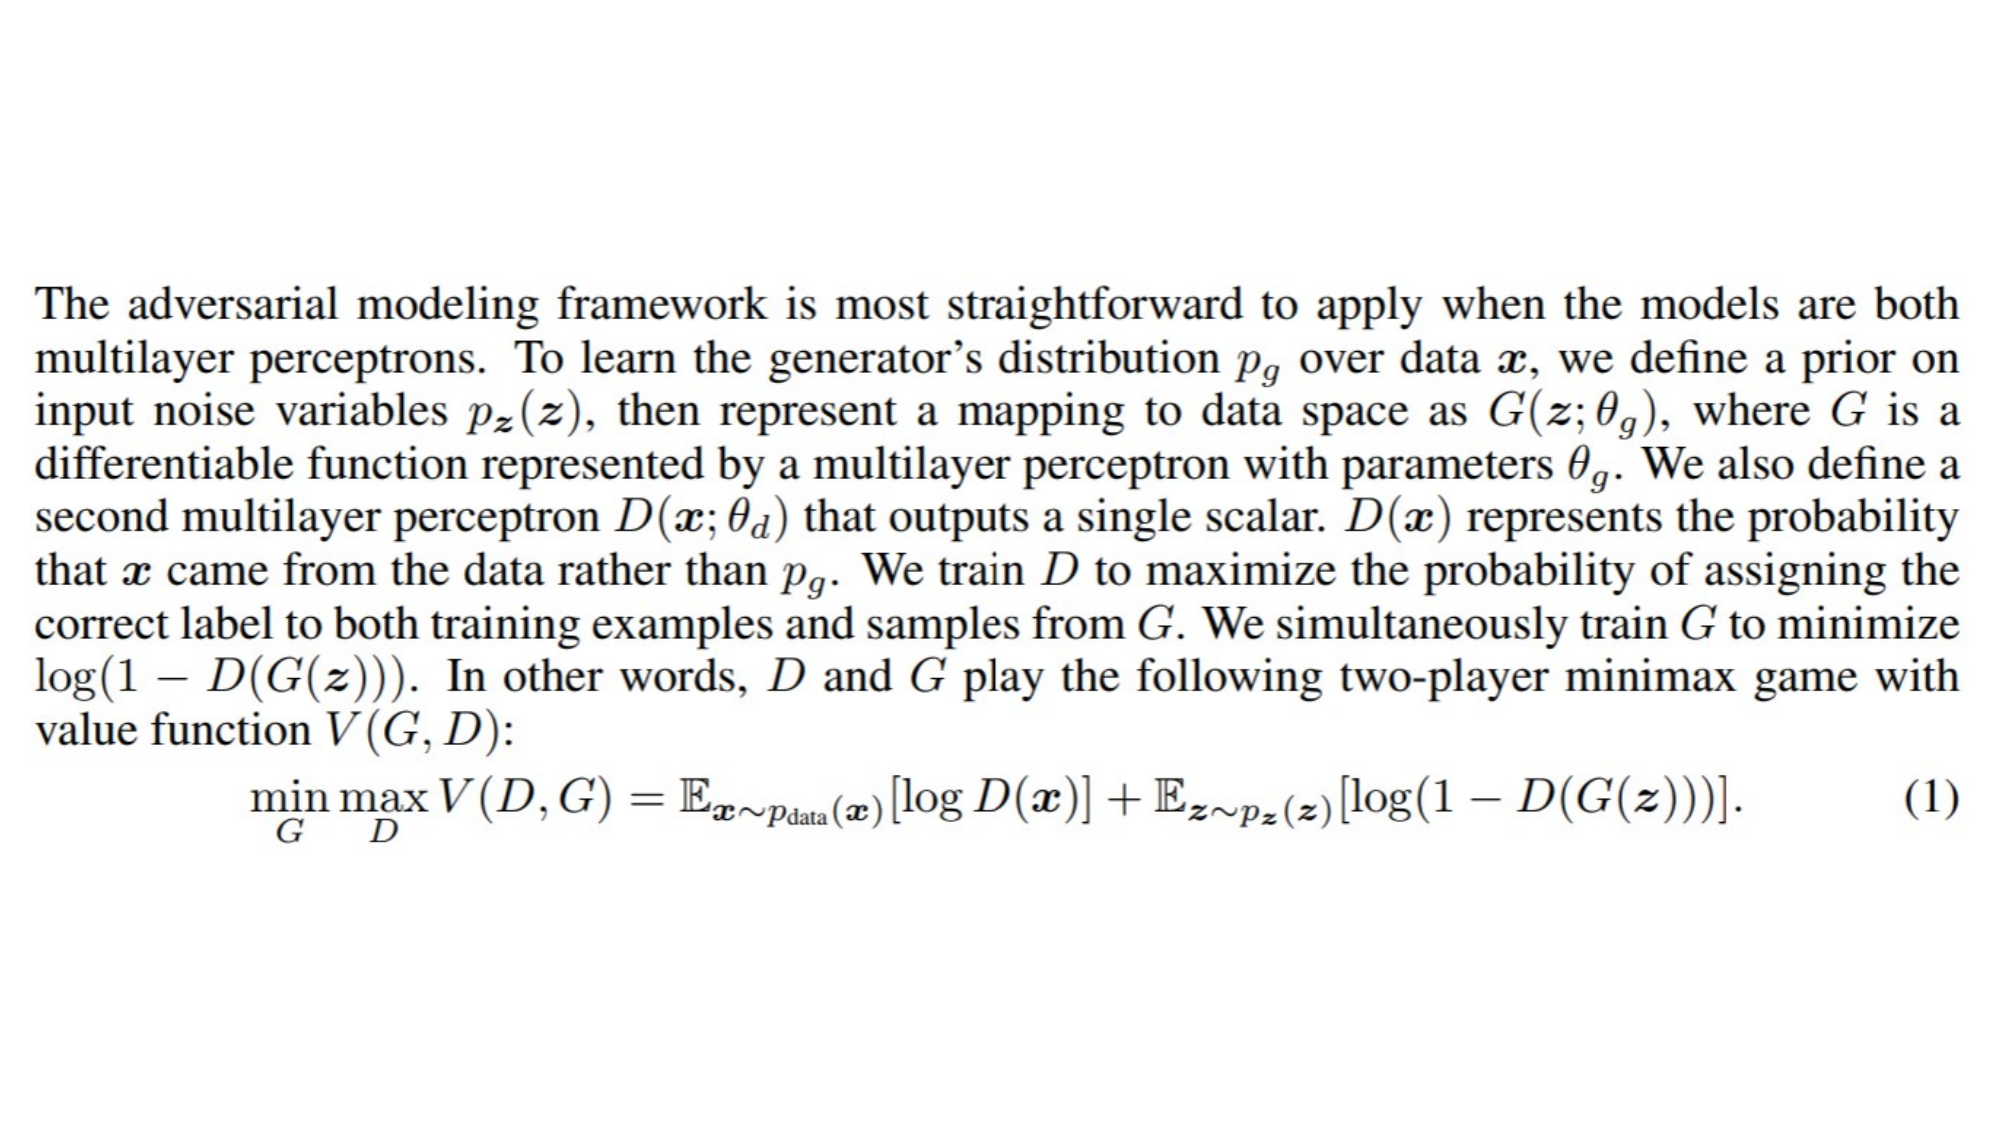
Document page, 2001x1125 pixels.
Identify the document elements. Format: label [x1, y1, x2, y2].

picture [30, 274, 1970, 851]
